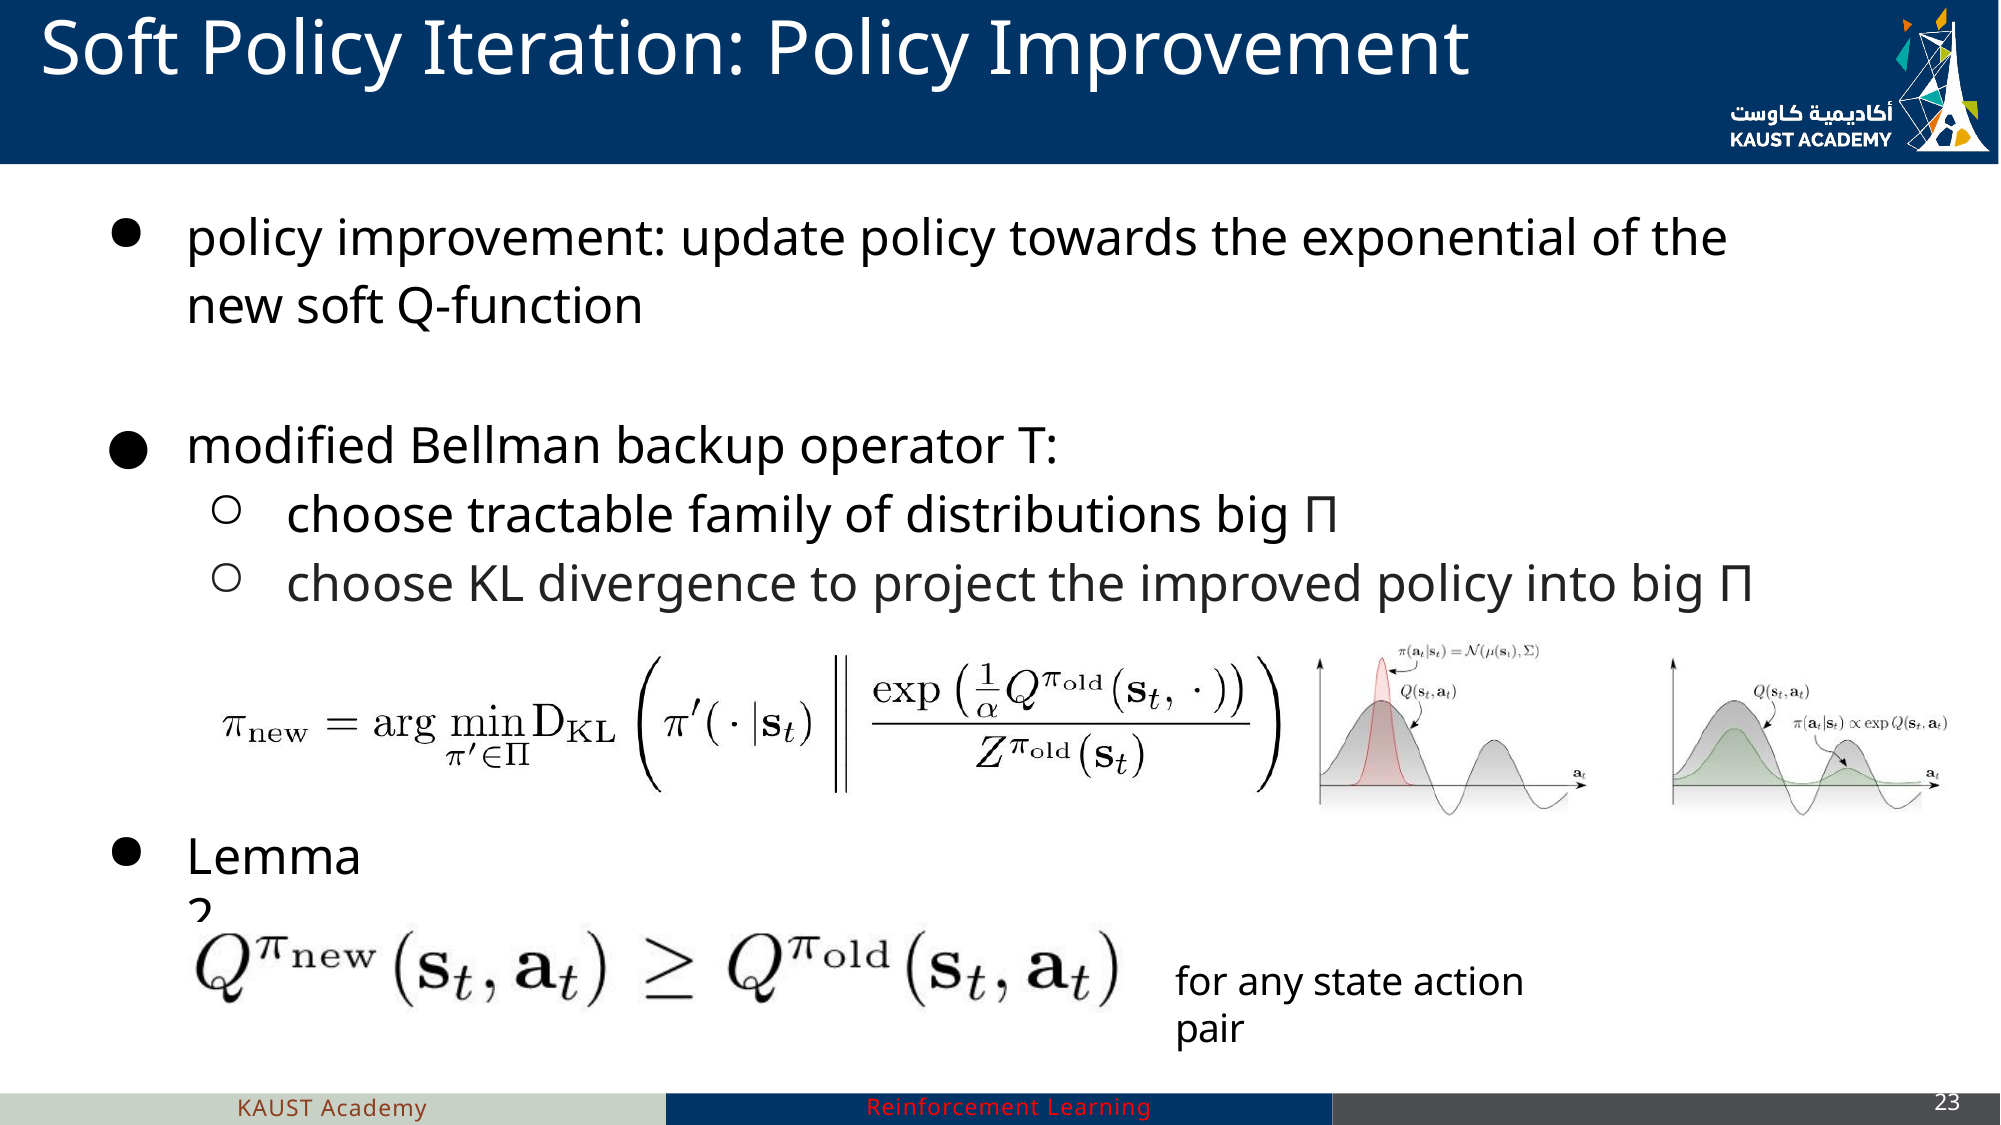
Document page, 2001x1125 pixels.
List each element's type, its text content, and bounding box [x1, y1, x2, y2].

title Soft Policy Iteration: Policy Improvement [25, 2, 1737, 112]
text_box for any state action pair [1172, 953, 1582, 1050]
text_box policy improvement: update policy towards the exponential of the new soft Q-function modified Bellman backup operator T: choose tractable family of distributions big Π choose KL divergence to project the improved policy into big Π [103, 194, 1823, 612]
text_box Lemma 2 [103, 821, 399, 945]
picture [1721, 0, 2000, 159]
picture [186, 922, 1125, 1013]
picture [1315, 639, 1954, 821]
picture [219, 650, 1285, 796]
